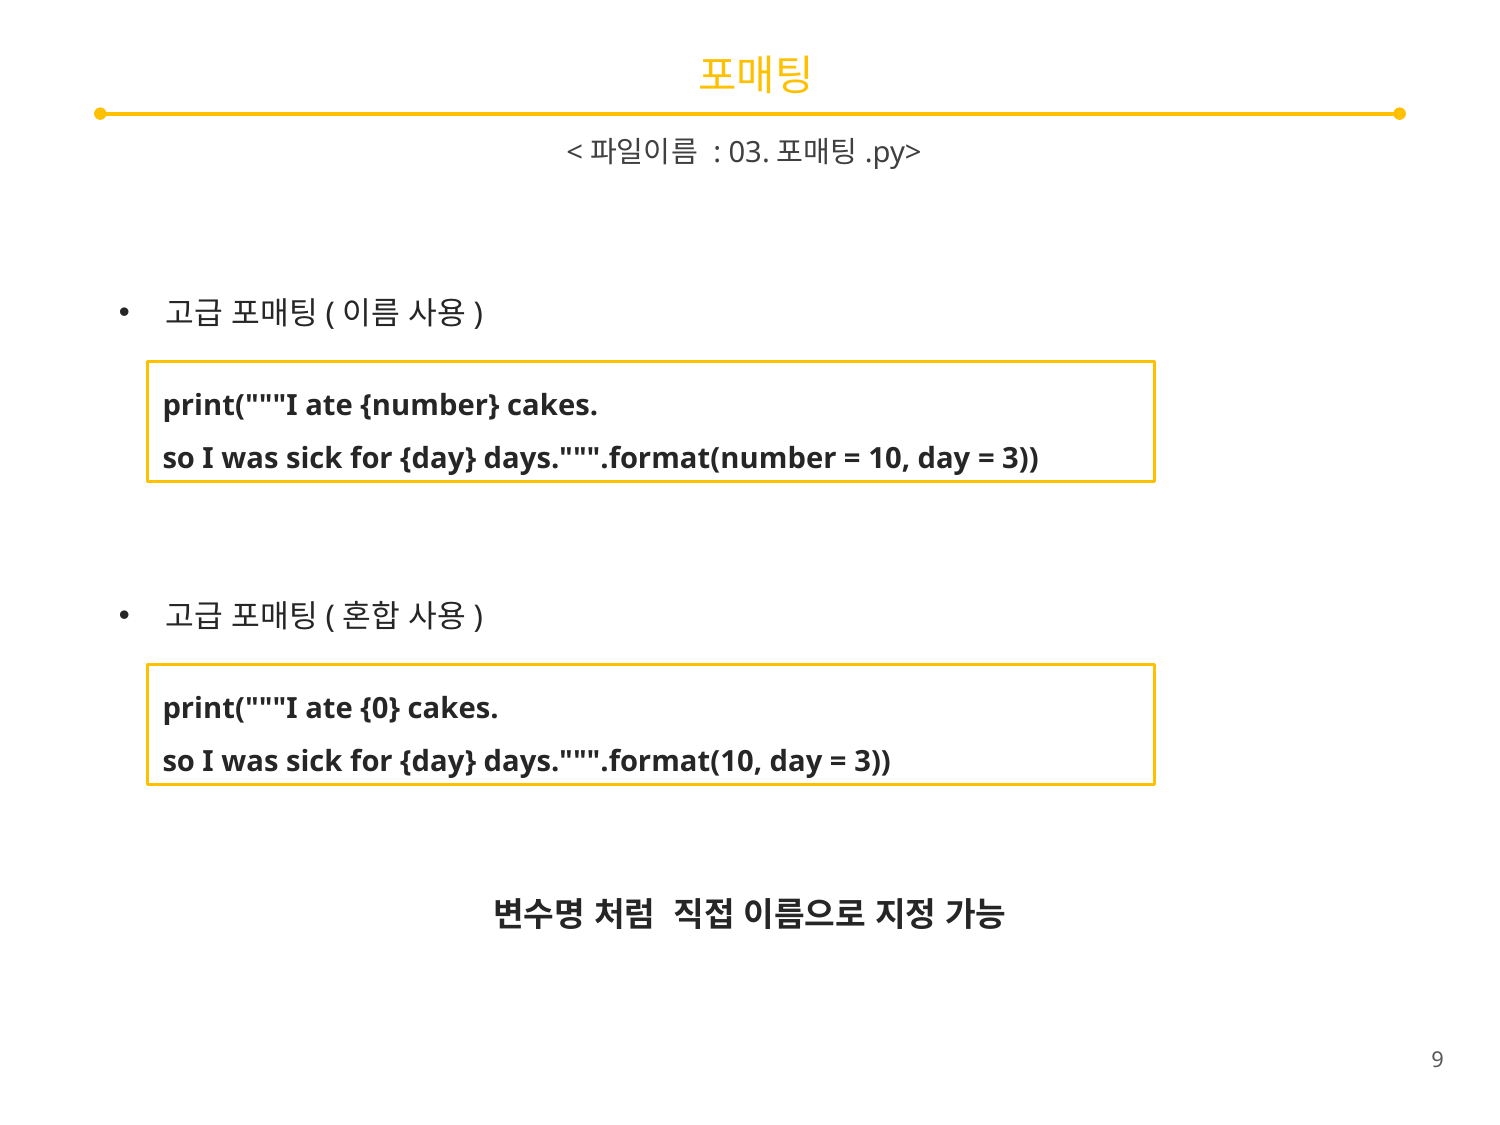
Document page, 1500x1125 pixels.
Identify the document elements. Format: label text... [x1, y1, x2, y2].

text_box print("""I ate {number} cakes. so I was sick for {day} days.""".format(number = 10, day = 3)) [147, 361, 1155, 482]
text_box 변수명 처럼 직접 이름으로 지정 가능 [293, 865, 1207, 941]
title 포매팅 [123, 45, 1388, 102]
text_box <파일이름 : 03.포매팅.py> [100, 125, 1388, 176]
text_box 고급 포매팅(이름 사용) [104, 267, 854, 339]
text_box 고급 포매팅(혼합 사용) [104, 570, 854, 642]
text_box print("""I ate {0} cakes. so I was sick for {day} days.""".format(10, day = 3)) [147, 664, 1155, 785]
